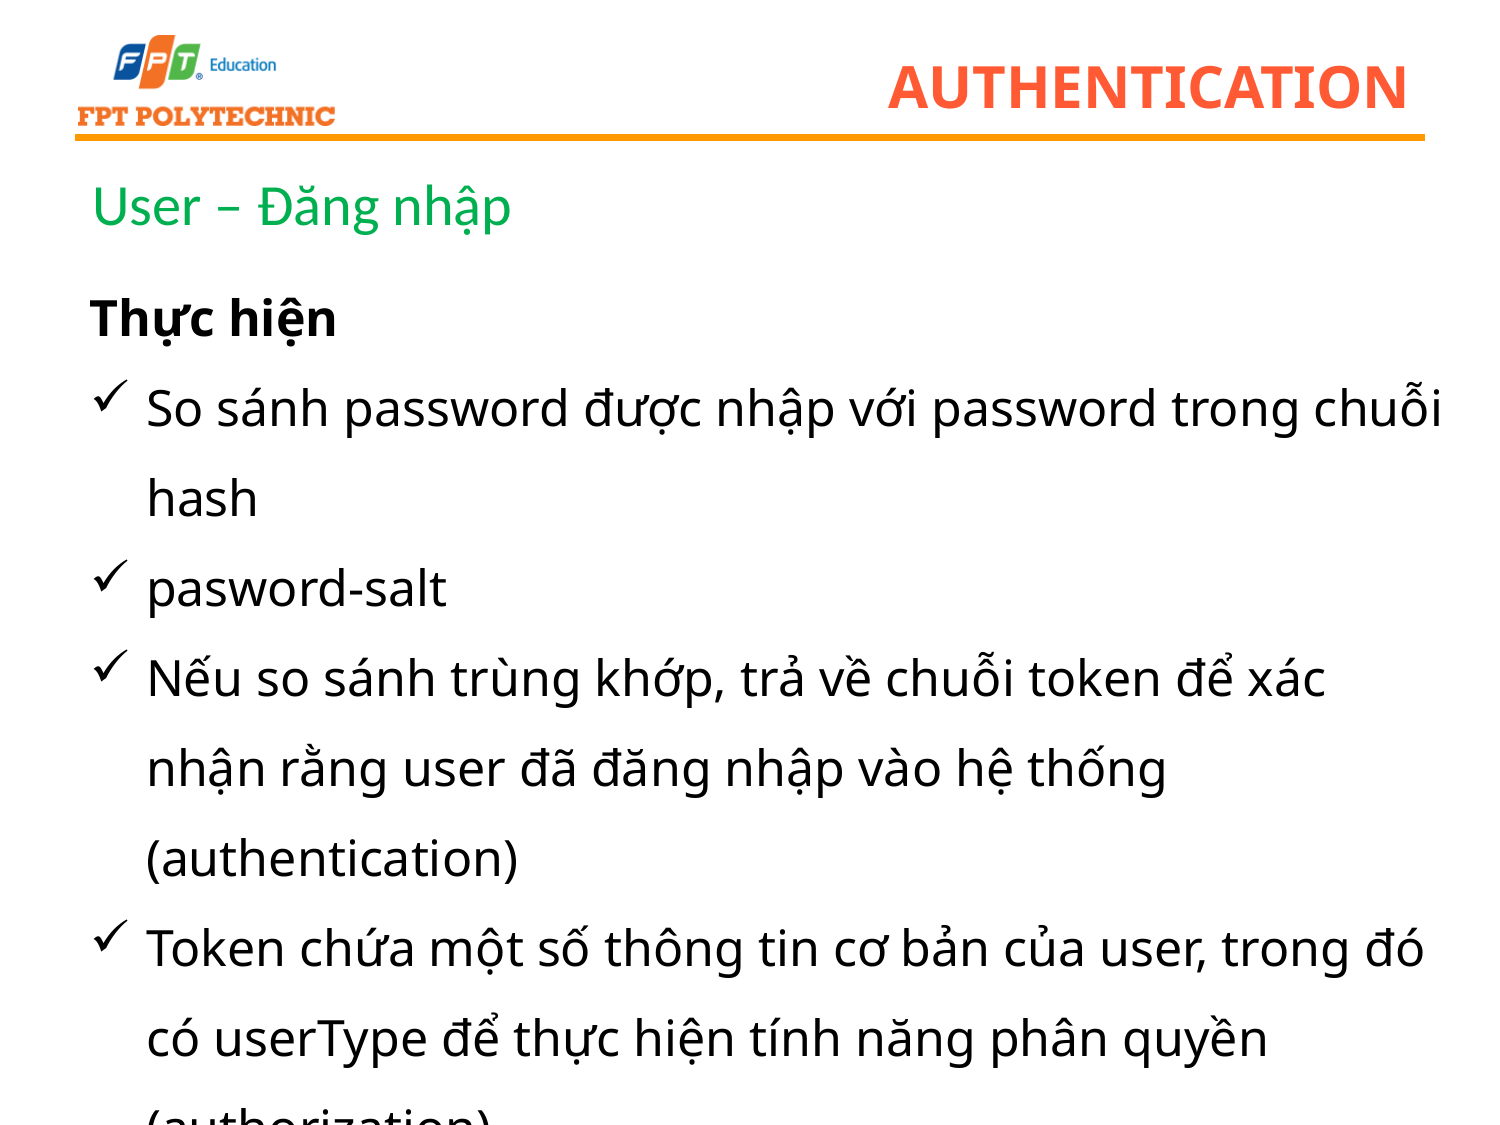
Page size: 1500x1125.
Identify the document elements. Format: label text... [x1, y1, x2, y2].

text_box User – Đăng nhập [77, 159, 528, 245]
picture [78, 35, 338, 126]
text_box Thực hiện So sánh password được nhập với password trong chuỗi hash pasword-salt Nếu so sánh trùng khớp, trả về chuỗi token để xác nhận rằng user đã đăng nhập vào hệ thống (authentication) Token chứa một số thông tin cơ bản của user, trong đó có userType để thực hiện tính năng phân quyền (authorization) Token sẽ trả cho phía client [75, 249, 1475, 1125]
title Authentication [337, 45, 1425, 125]
